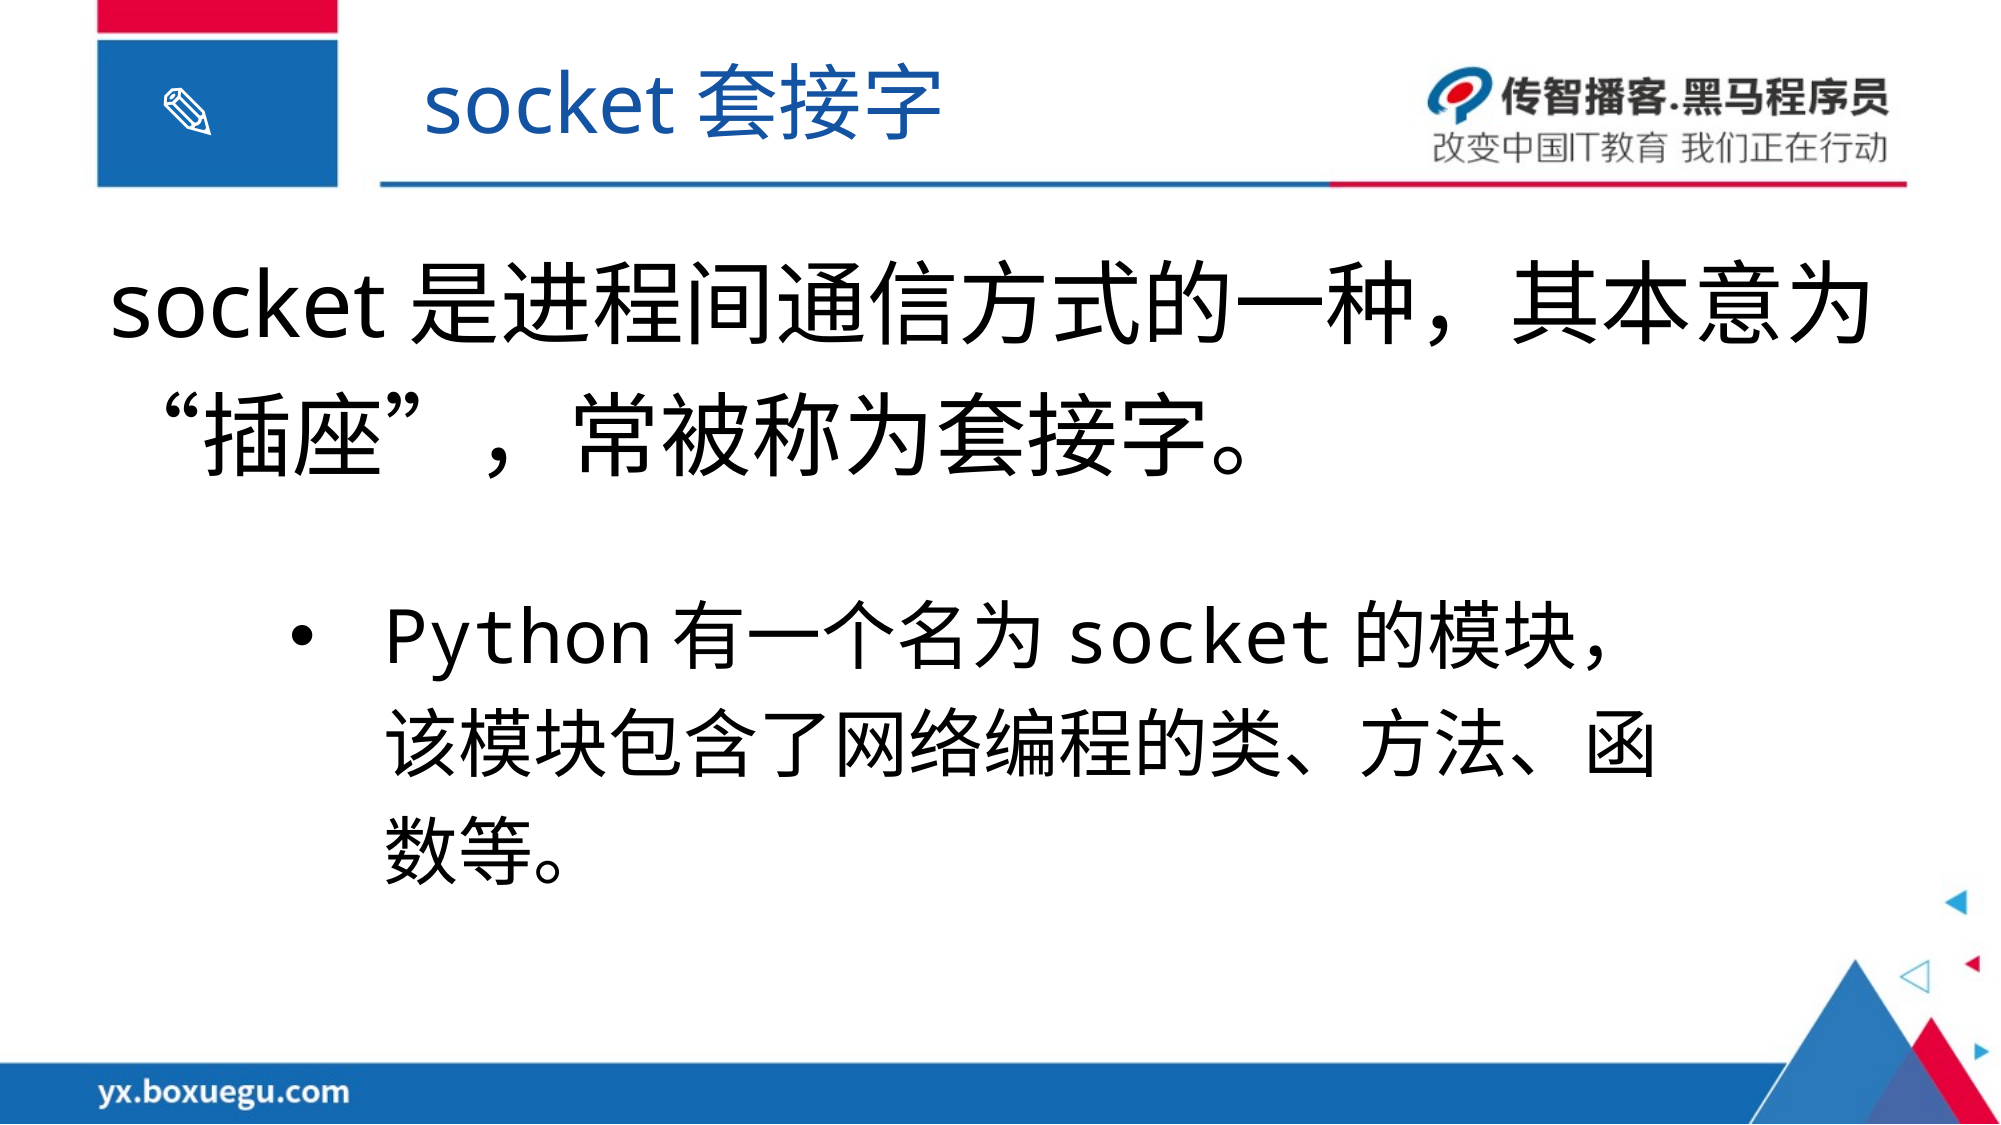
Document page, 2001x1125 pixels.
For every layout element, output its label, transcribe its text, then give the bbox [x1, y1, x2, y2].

text_box socket套接字 [409, 43, 1292, 158]
text_box socket是进程间通信方式的一种，其本意为“插座”，常被称为套接字。 [94, 216, 1938, 496]
text_box Python有一个名为socket的模块，该模块包含了网络编程的类、方法、函数等。 [275, 563, 1732, 903]
picture [0, 0, 2000, 1124]
